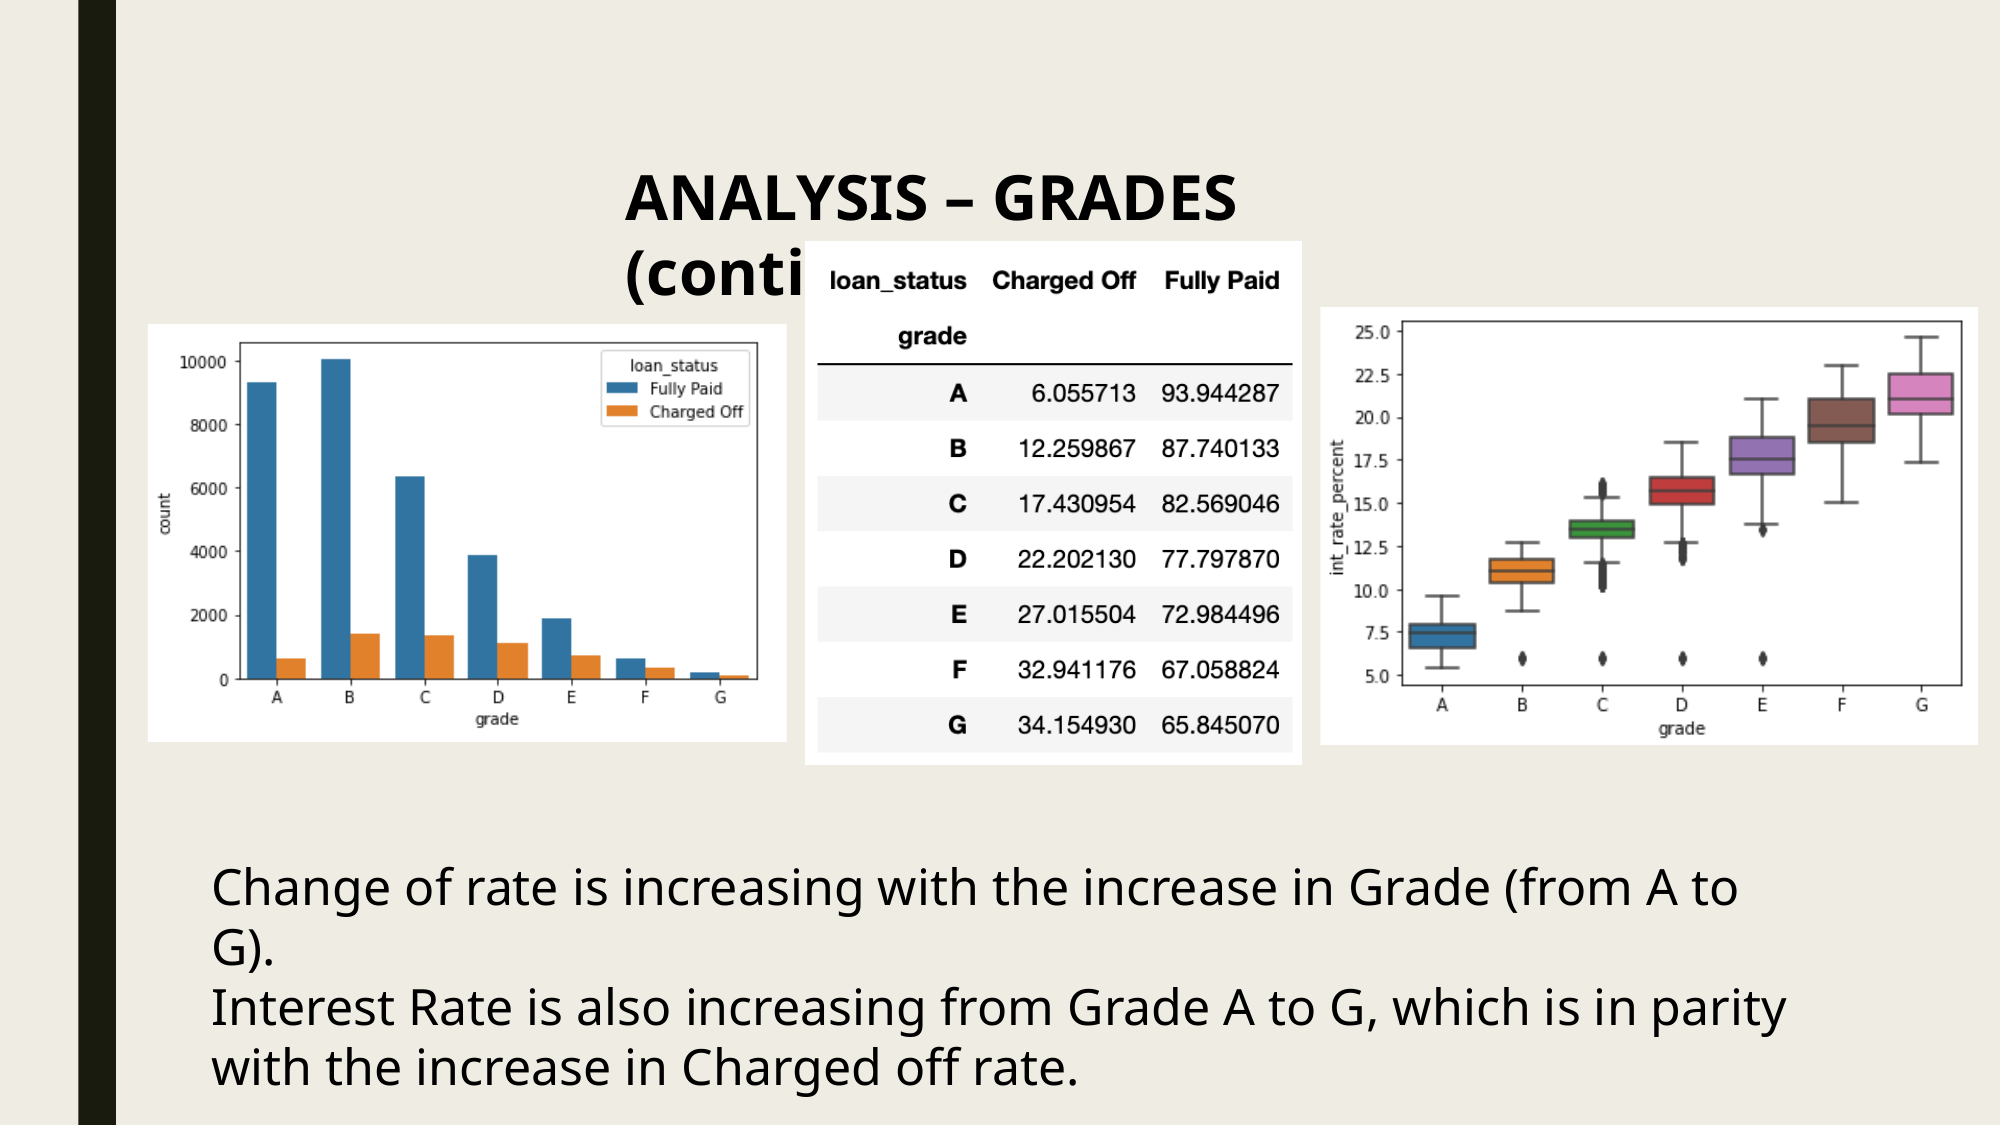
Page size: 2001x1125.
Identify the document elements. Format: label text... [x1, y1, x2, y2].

text_box Change of rate is increasing with the increase in Grade (from A to G). Interest Rate is also increasing from Grade A to G, which is in parity with the increase in Charged off rate. [196, 847, 1804, 1103]
picture [805, 241, 1302, 765]
text_box ANALYSIS – GRADES (continued) [611, 151, 1611, 316]
picture [1320, 307, 1979, 745]
picture [147, 324, 787, 743]
